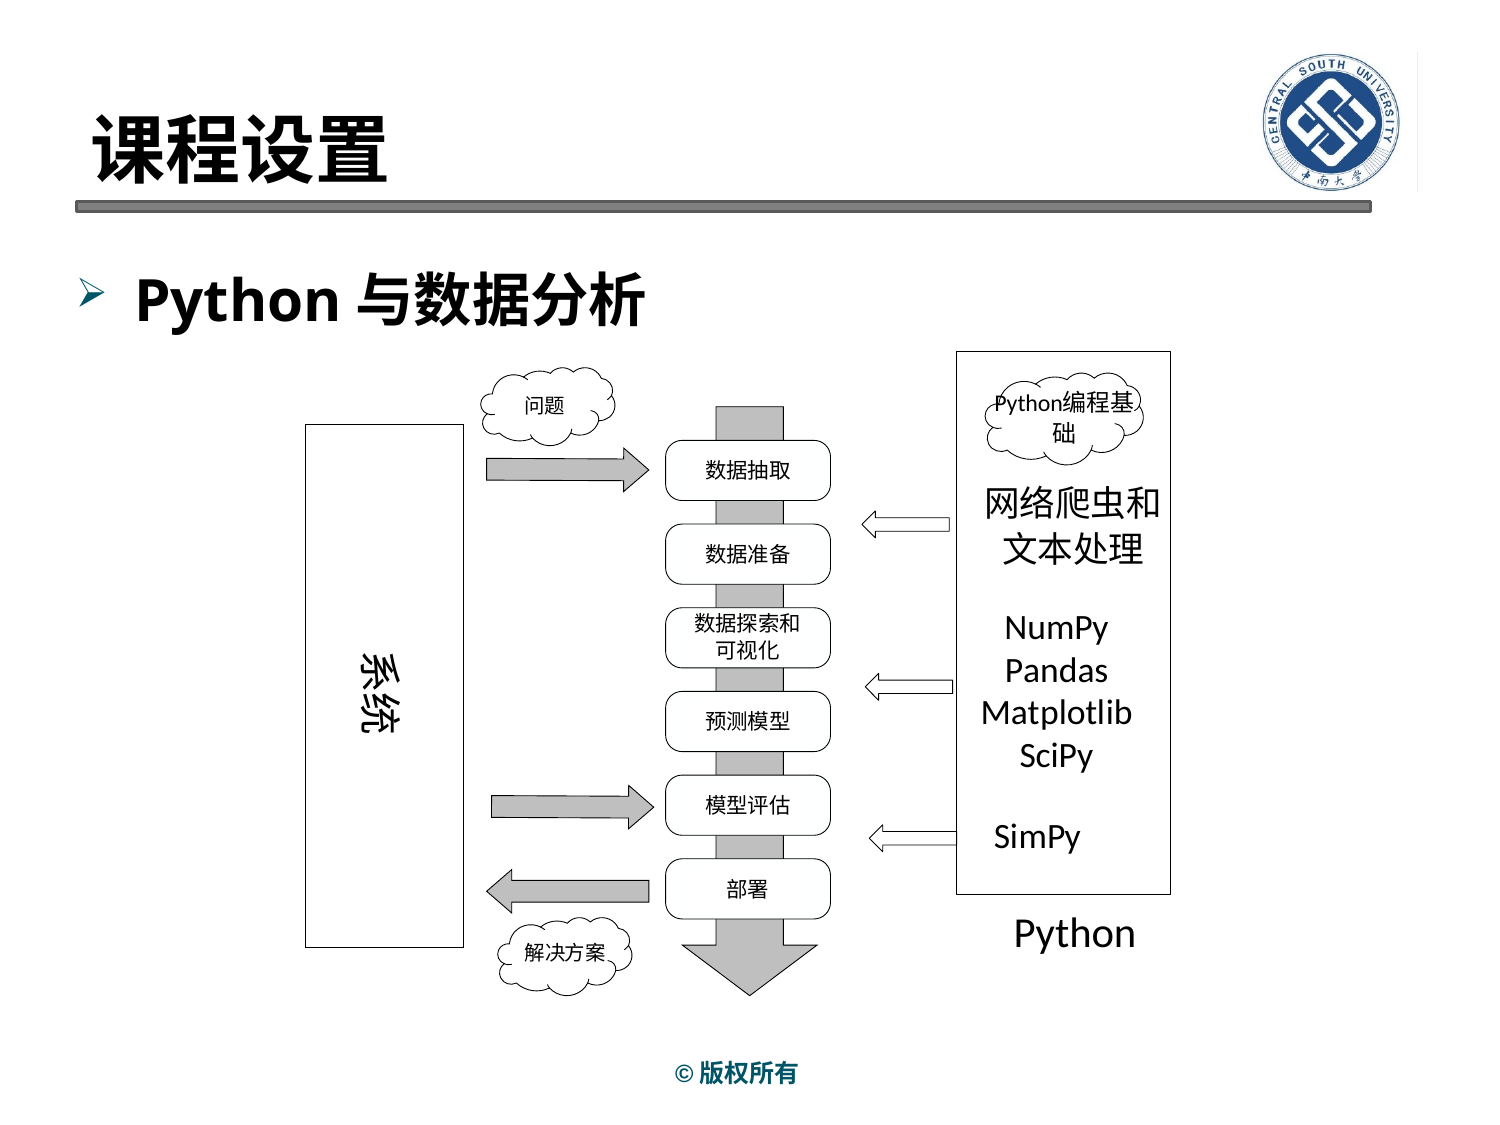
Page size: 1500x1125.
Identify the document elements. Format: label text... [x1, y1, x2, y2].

list Python与数据分析 [60, 220, 1424, 1024]
picture [1354, 52, 1418, 192]
picture [303, 349, 1181, 997]
title 课程设置 [75, 12, 1354, 200]
